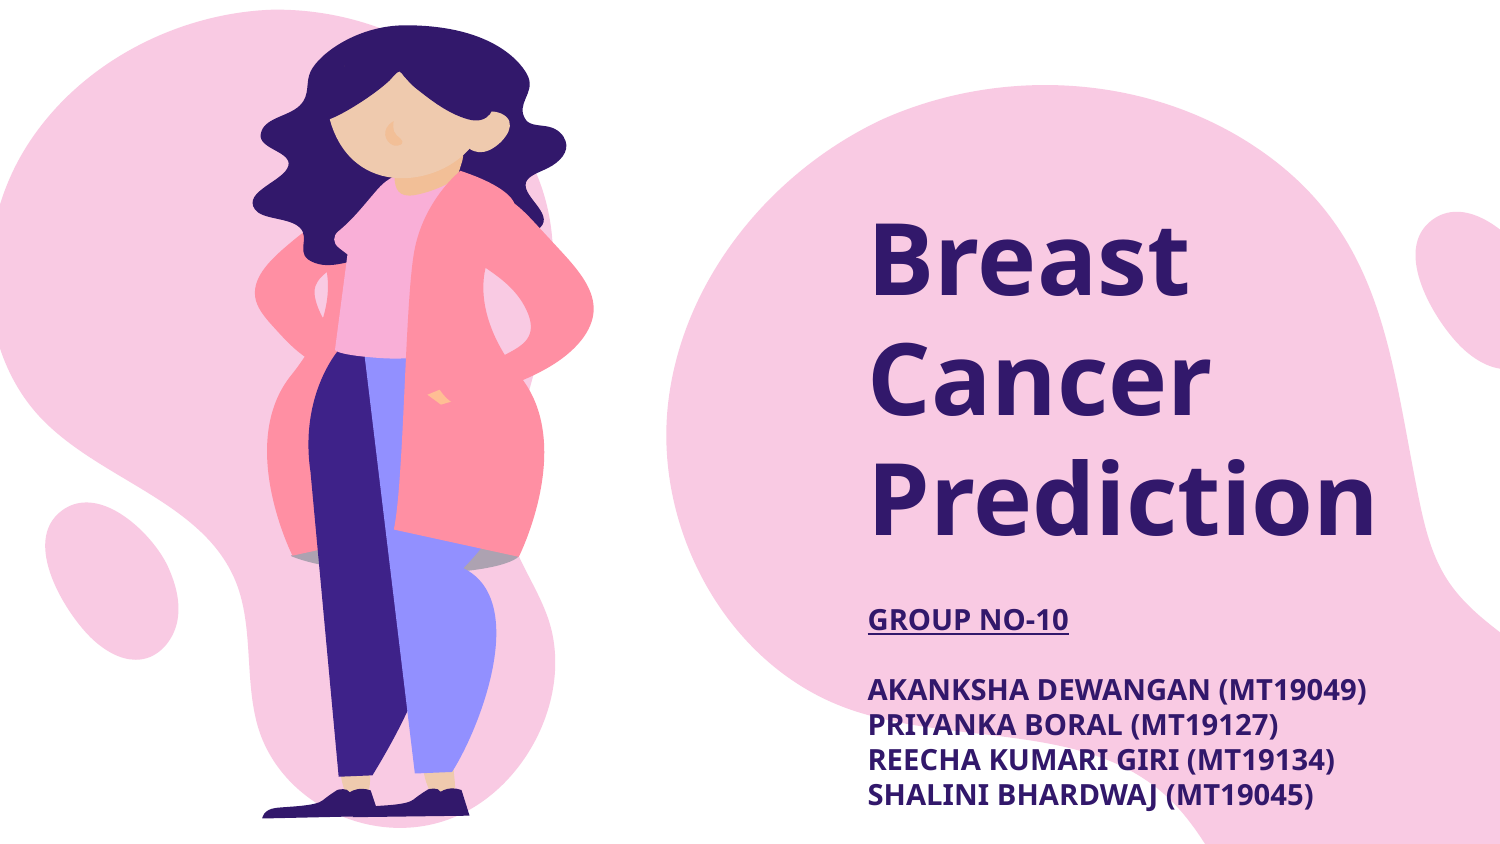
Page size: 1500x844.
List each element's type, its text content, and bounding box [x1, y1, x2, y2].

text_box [235, 24, 613, 819]
subtitle GROUP NO-10 AKANKSHA DEWANGAN (MT19049) PRIYANKA BORAL (MT19127) REECHA KUMARI GIRI (MT19134) SHALINI BHARDWAJ (MT19045) [852, 586, 1431, 844]
title Breast Cancer Prediction [852, 361, 1431, 571]
